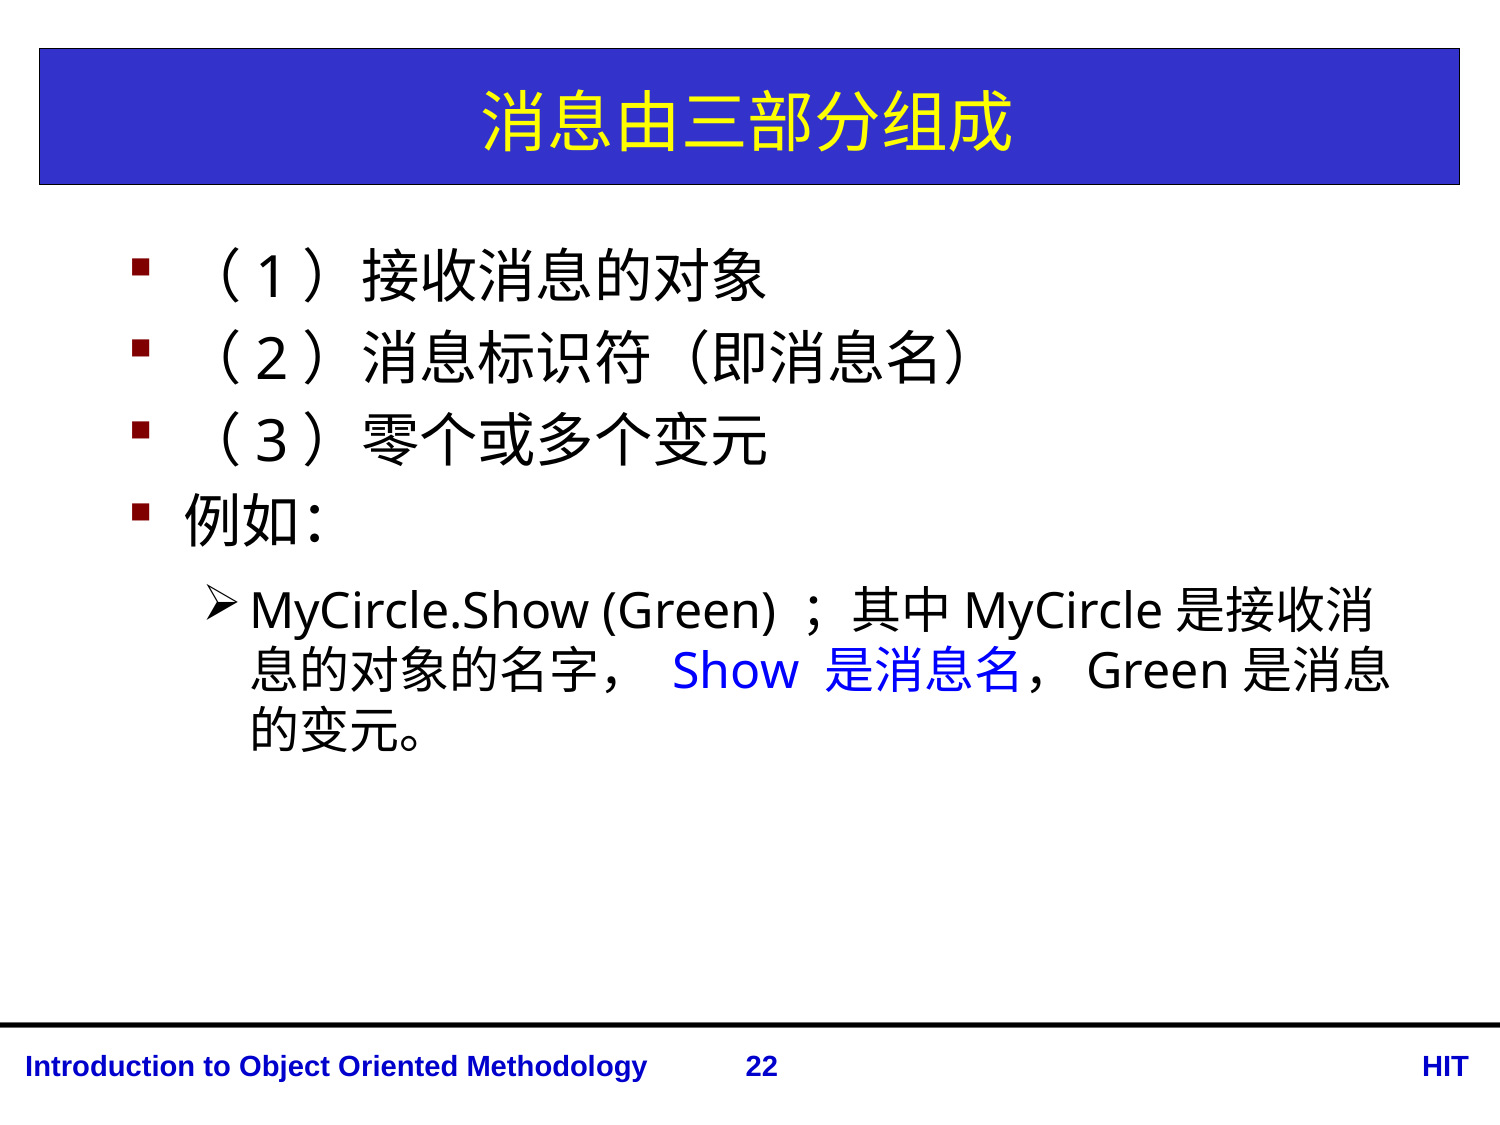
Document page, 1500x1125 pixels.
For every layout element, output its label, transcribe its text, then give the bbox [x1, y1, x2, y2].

title 消息由三部分组成 [38, 54, 1457, 185]
list （1）接收消息的对象 （2）消息标识符（即消息名） （3）零个或多个变元 例如： MyCircle.Show (Green) ；其中MyCircle是接收消息的对象的名字， Show 是消息名，Green是消息的变元。 [111, 231, 1412, 941]
